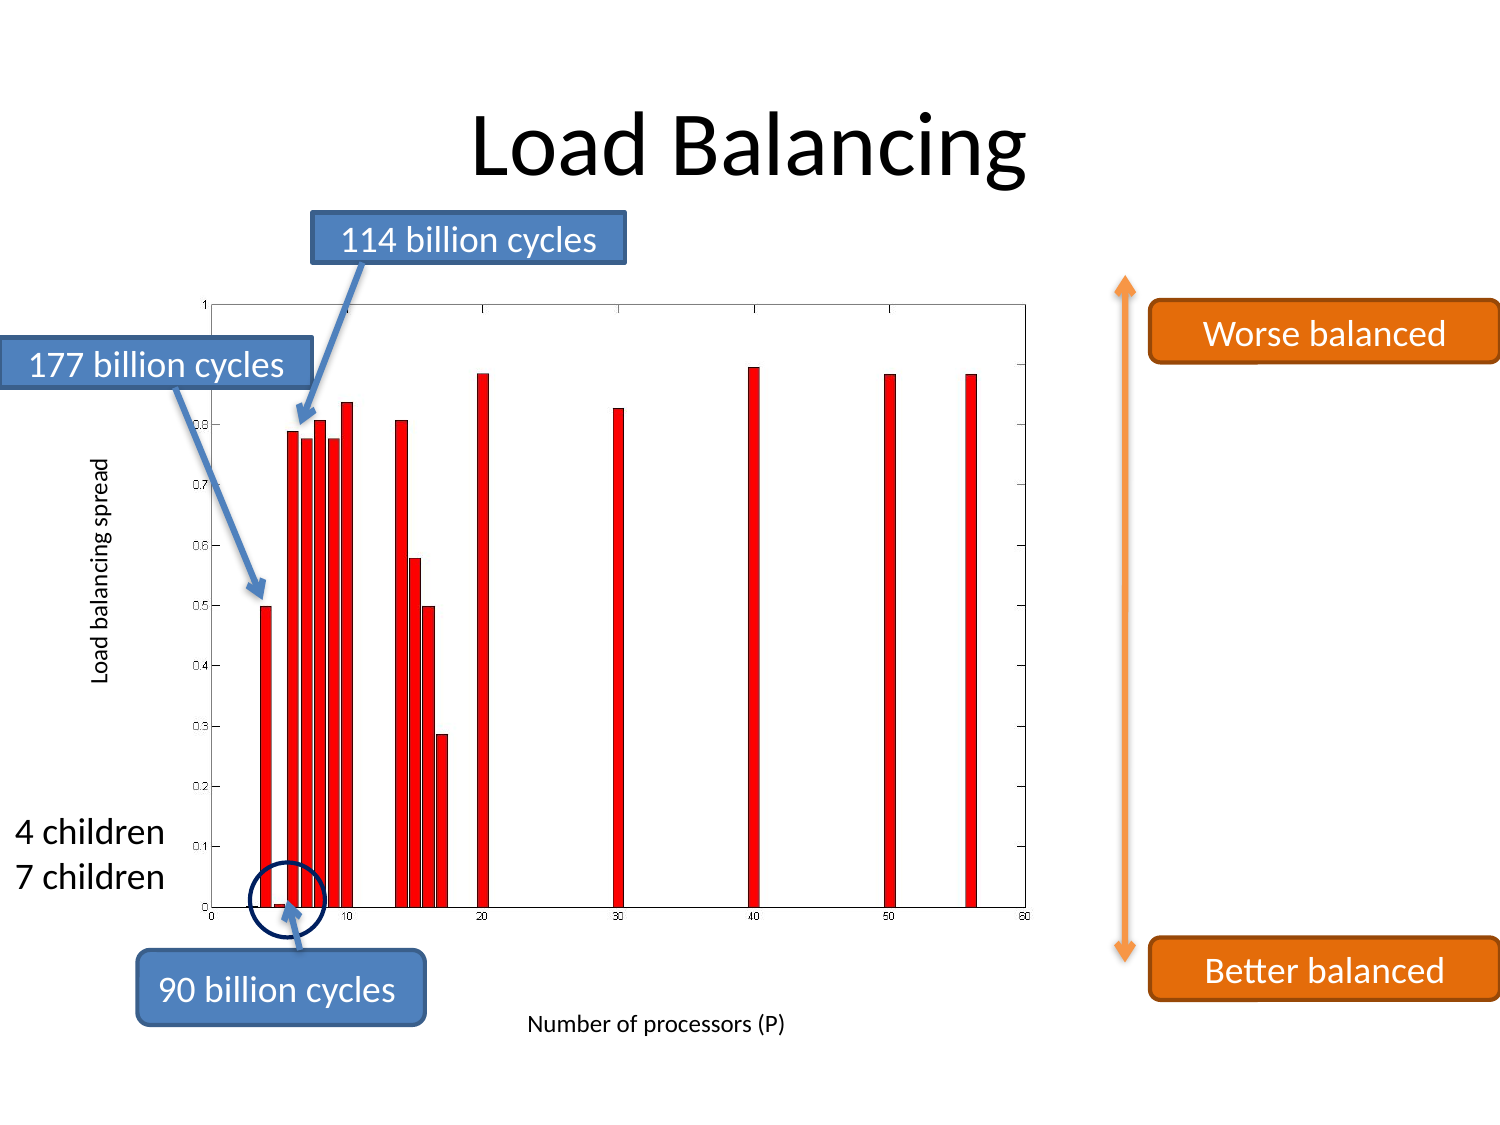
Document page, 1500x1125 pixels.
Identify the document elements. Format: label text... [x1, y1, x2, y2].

text_box 177 billion cycles [0, 335, 69, 390]
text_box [112, 449, 326, 538]
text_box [268, 918, 319, 932]
text_box Worse balanced [1147, 297, 1500, 365]
title Load Balancing [75, 45, 1425, 233]
text_box 90 billion cycles [135, 996, 427, 1028]
text_box Better balanced [1147, 935, 1500, 1003]
text_box 4 children 7 children [0, 799, 69, 905]
picture [74, 249, 1126, 988]
text_box Number of processors (P) [512, 999, 838, 1045]
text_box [249, 312, 413, 376]
text_box 114 billion cycles [310, 210, 627, 248]
